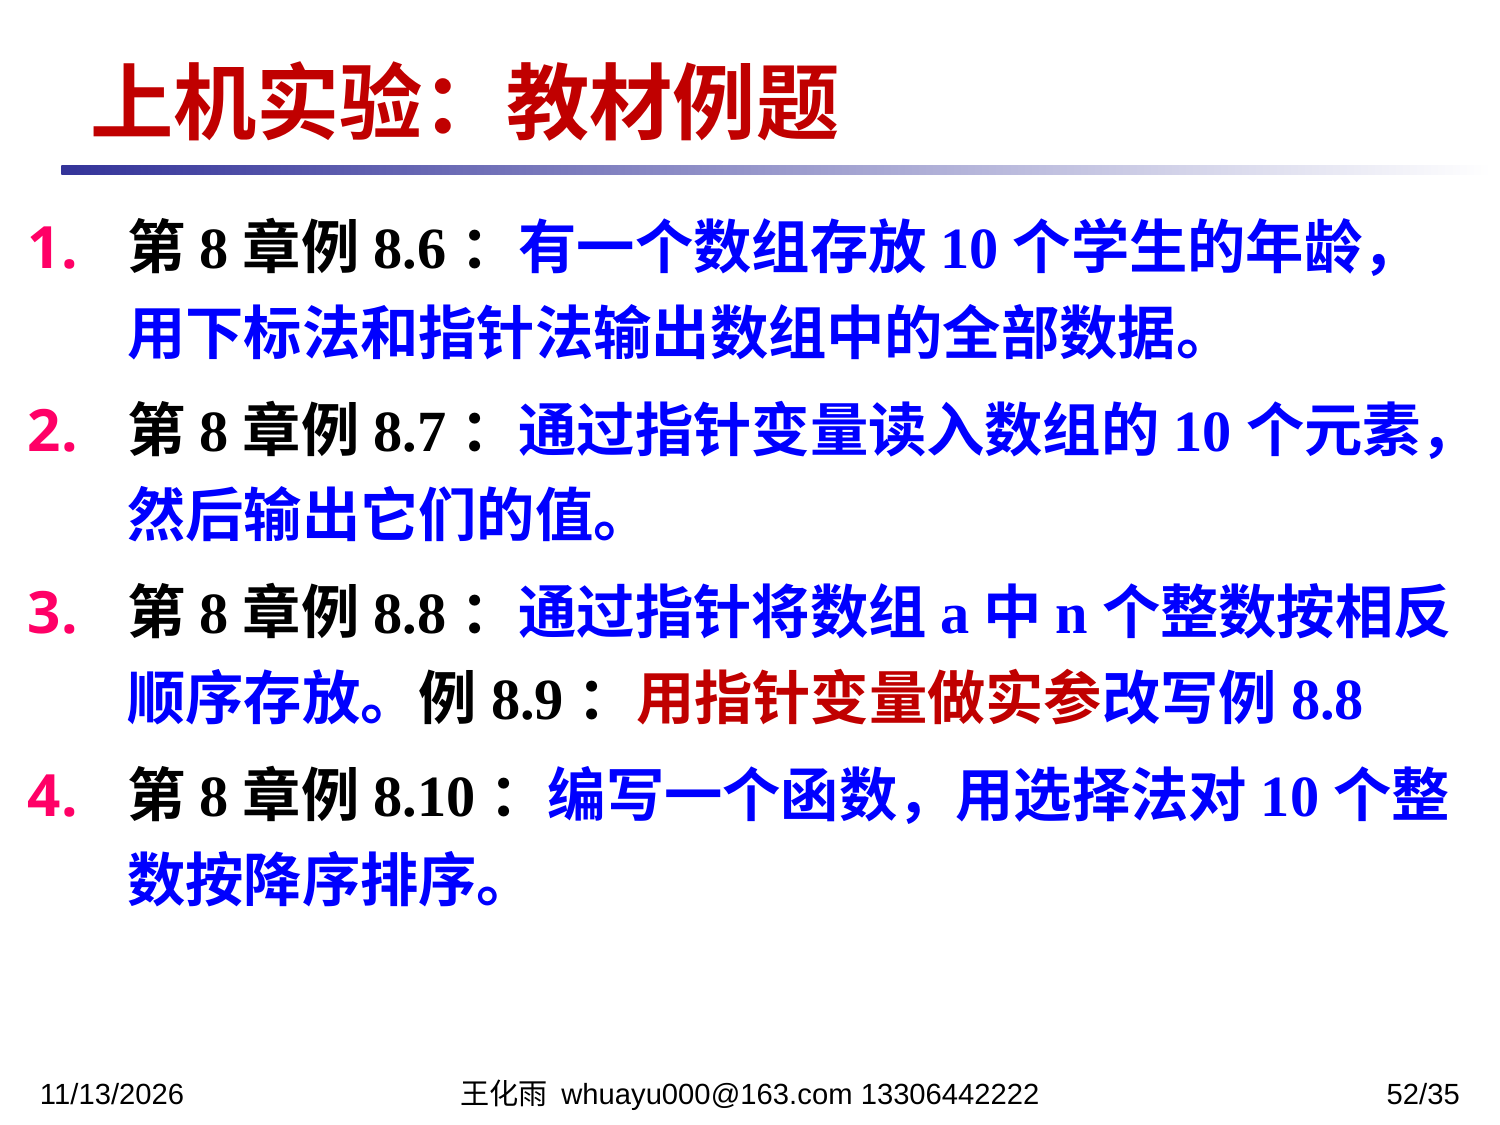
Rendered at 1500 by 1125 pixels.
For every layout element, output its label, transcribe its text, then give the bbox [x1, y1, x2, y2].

footer 王化雨 whuayu000@163.com 13306442222 [387, 1074, 1113, 1103]
list 第8章例8.6：有一个数组存放10个学生的年龄，用下标法和指针法输出数组中的全部数据。 第8章例8.7：通过指针变量读入数组的10个元素，然后输出它们的值。 第8章例8.8：通过指针将数组a中n个整数按相反顺序存放。例8.9：用指针变量做实参改写例8.8 第8章例8.10：编写一个函数，用选择法对10个整数按降序排序。 [12, 187, 1488, 1013]
title 上机实验：教材例题 [75, 50, 1475, 150]
slide_number 52/35 [1187, 1074, 1476, 1103]
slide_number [24, 1074, 376, 1103]
